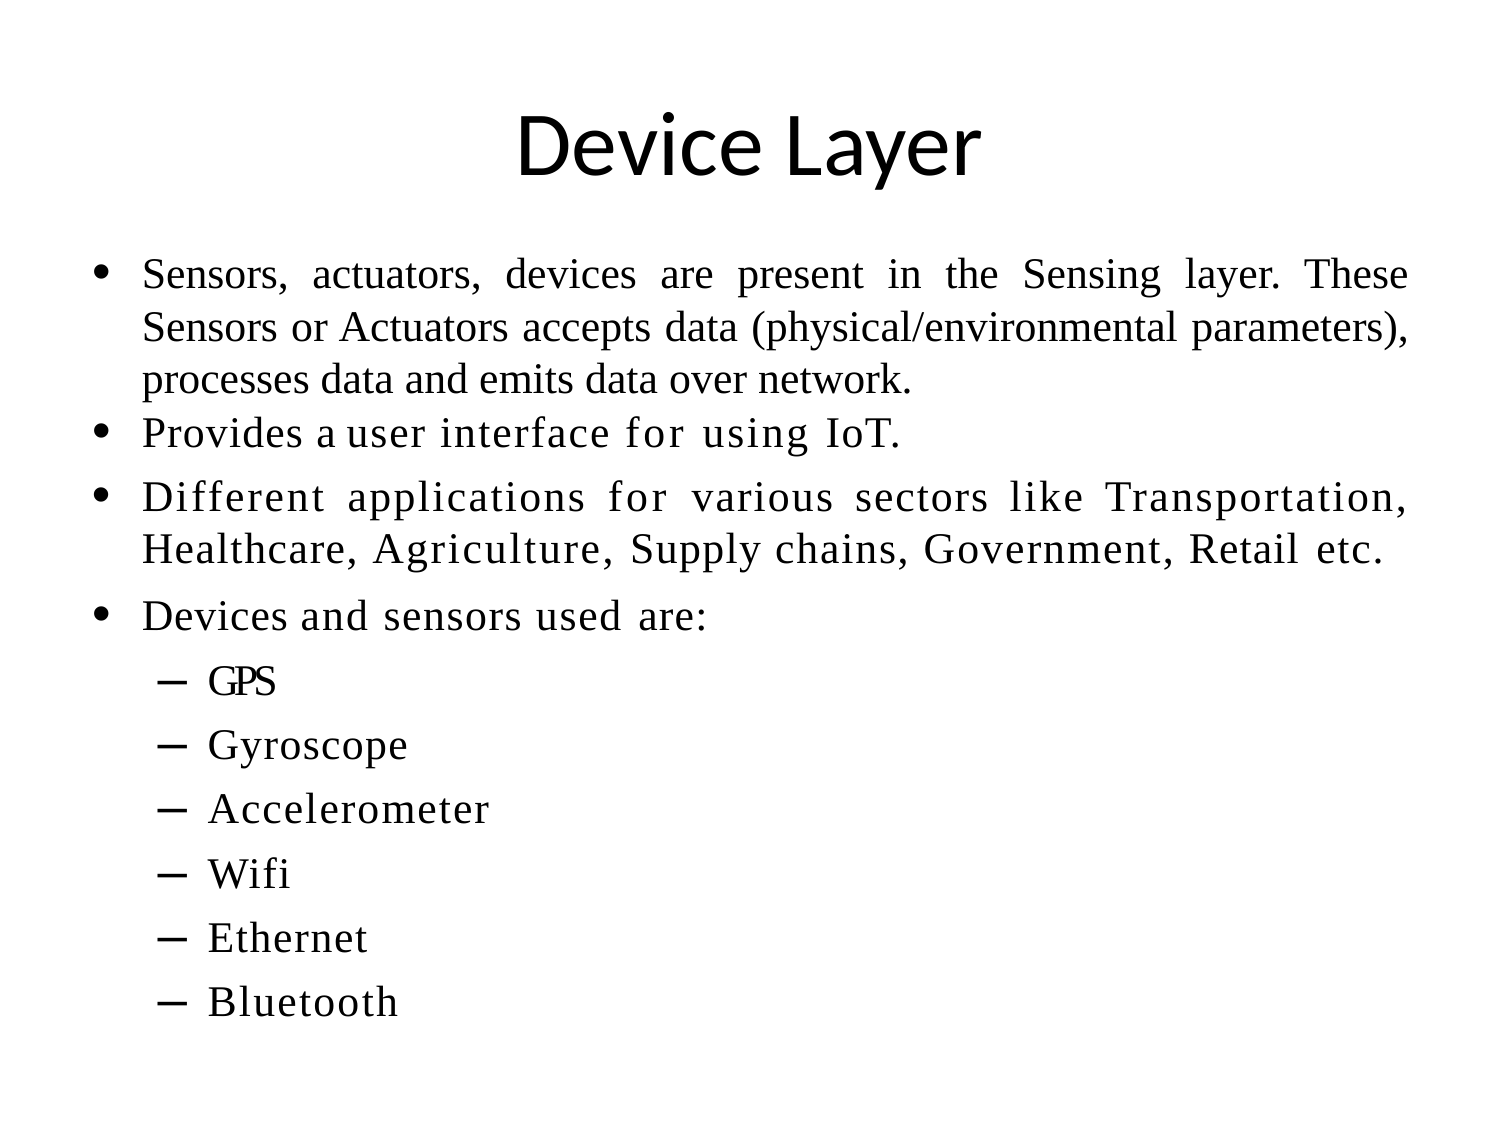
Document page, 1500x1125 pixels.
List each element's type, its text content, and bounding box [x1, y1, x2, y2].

list Sensors, actuators, devices are present in the Sensing layer. These Sensors or Actuators accepts data (physical/environmental parameters), processes data and emits data over network. Provides a user interface for using IoT. Different applications for various sectors like Transportation, Healthcare, Agriculture, Supply chains, Government, Retail etc. Devices and sensors used are: GPS Gyroscope Accelerometer Wifi Ethernet Bluetooth [75, 237, 1425, 1063]
title Device Layer [75, 45, 1425, 233]
